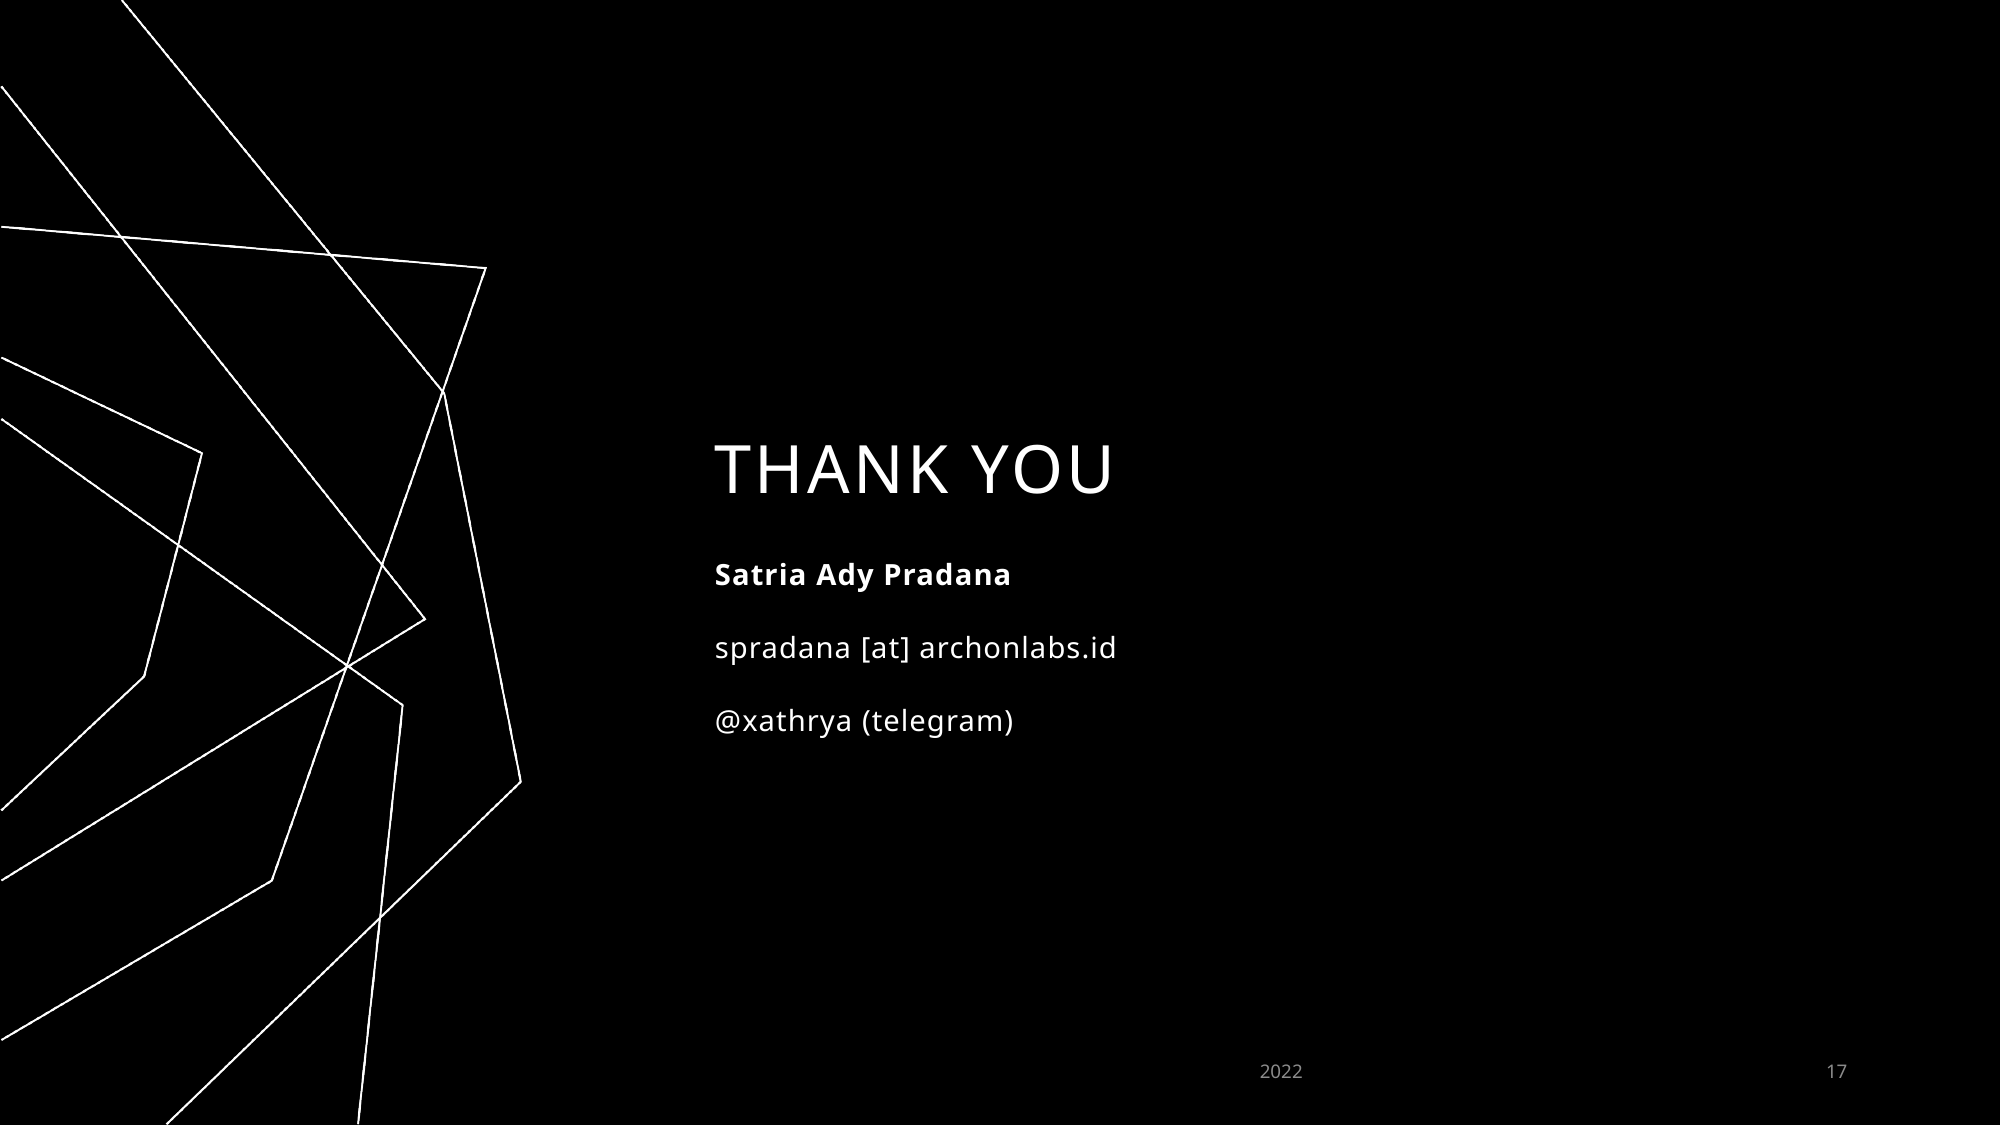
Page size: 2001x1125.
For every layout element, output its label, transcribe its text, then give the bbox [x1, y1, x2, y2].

subtitle Satria Ady Pradana spradana [at] archonlabs.id @xathrya (telegram) [699, 531, 1386, 860]
title Thank You [699, 265, 1386, 516]
slide_number 17 [1571, 1042, 1863, 1103]
footer 2022 [1062, 1042, 1500, 1103]
picture [0, 0, 522, 1125]
